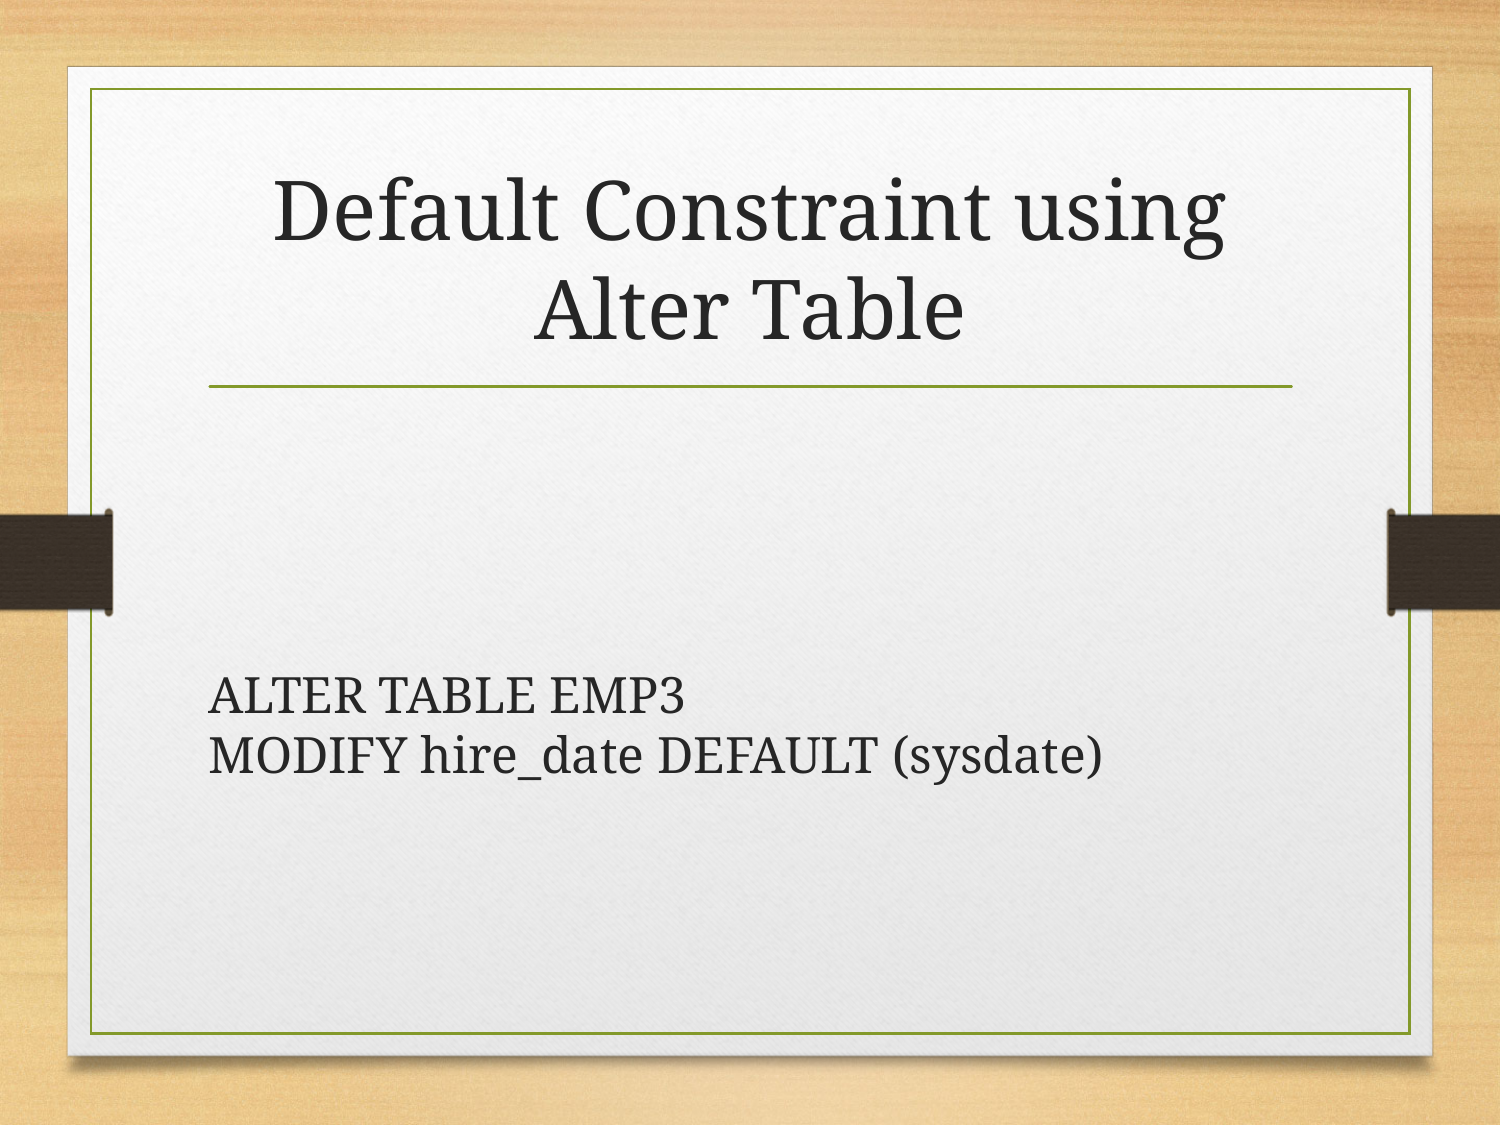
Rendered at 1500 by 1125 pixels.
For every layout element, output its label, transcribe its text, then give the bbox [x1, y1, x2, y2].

title Default Constraint using Alter Table [193, 150, 1309, 365]
picture [0, 0, 1500, 1125]
list ALTER TABLE EMP3 MODIFY hire_date DEFAULT (sysdate) [193, 408, 1309, 974]
